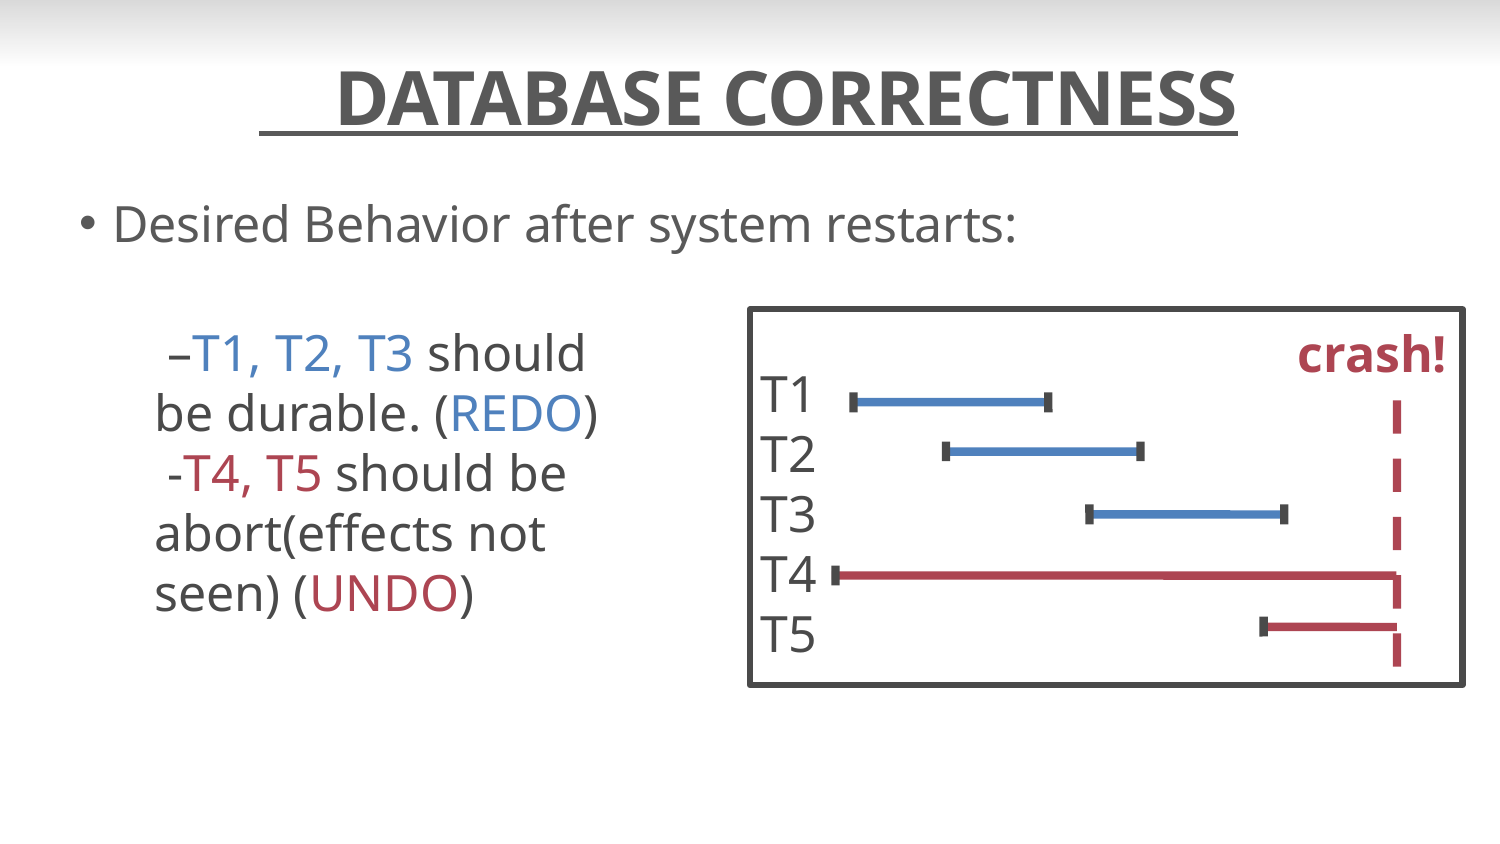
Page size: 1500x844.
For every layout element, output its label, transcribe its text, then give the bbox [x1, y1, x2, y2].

text_box DATABASE CORRECTNESS [256, 50, 1322, 141]
text_box T1 T2 T3 T4 T5 [745, 355, 833, 671]
text_box –T1, T2, T3 should be durable. (REDO) -T4, T5 should be abort(effects not seen) (UNDO) [137, 314, 647, 630]
text_box Desired Behavior after system restarts: [62, 185, 1034, 260]
text_box crash! [1282, 314, 1463, 390]
text_box [750, 309, 1463, 686]
picture [0, 0, 1500, 844]
